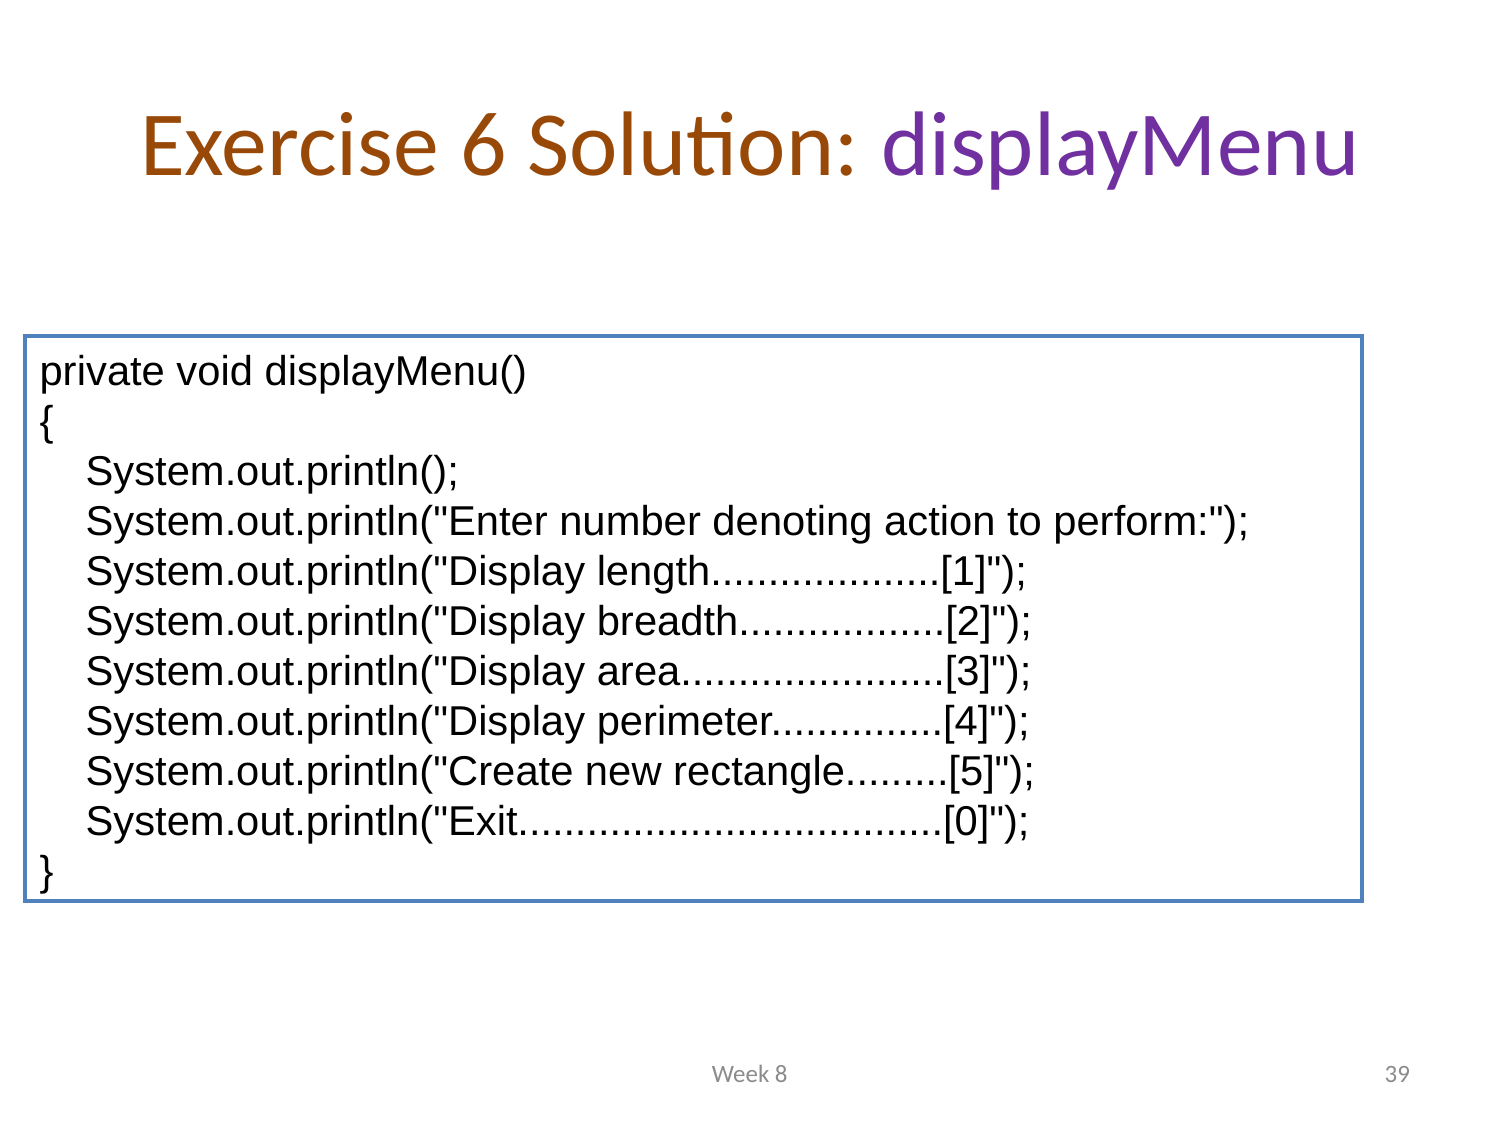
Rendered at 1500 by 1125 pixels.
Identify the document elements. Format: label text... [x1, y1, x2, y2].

footer Week 8 [512, 1042, 988, 1103]
title Exercise 6 Solution: displayMenu [74, 44, 1426, 233]
text_box private void displayMenu() { System.out.println(); System.out.println("Enter number denoting action to perform:"); System.out.println("Display length....................[1]"); System.out.println("Display breadth..................[2]"); System.out.println("Display area.......................[3]"); System.out.println("Display perimeter...............[4]"); System.out.println("Create new rectangle.........[5]"); System.out.println("Exit.....................................[0]"); } [24, 336, 1363, 902]
slide_number 39 [1074, 1042, 1425, 1103]
